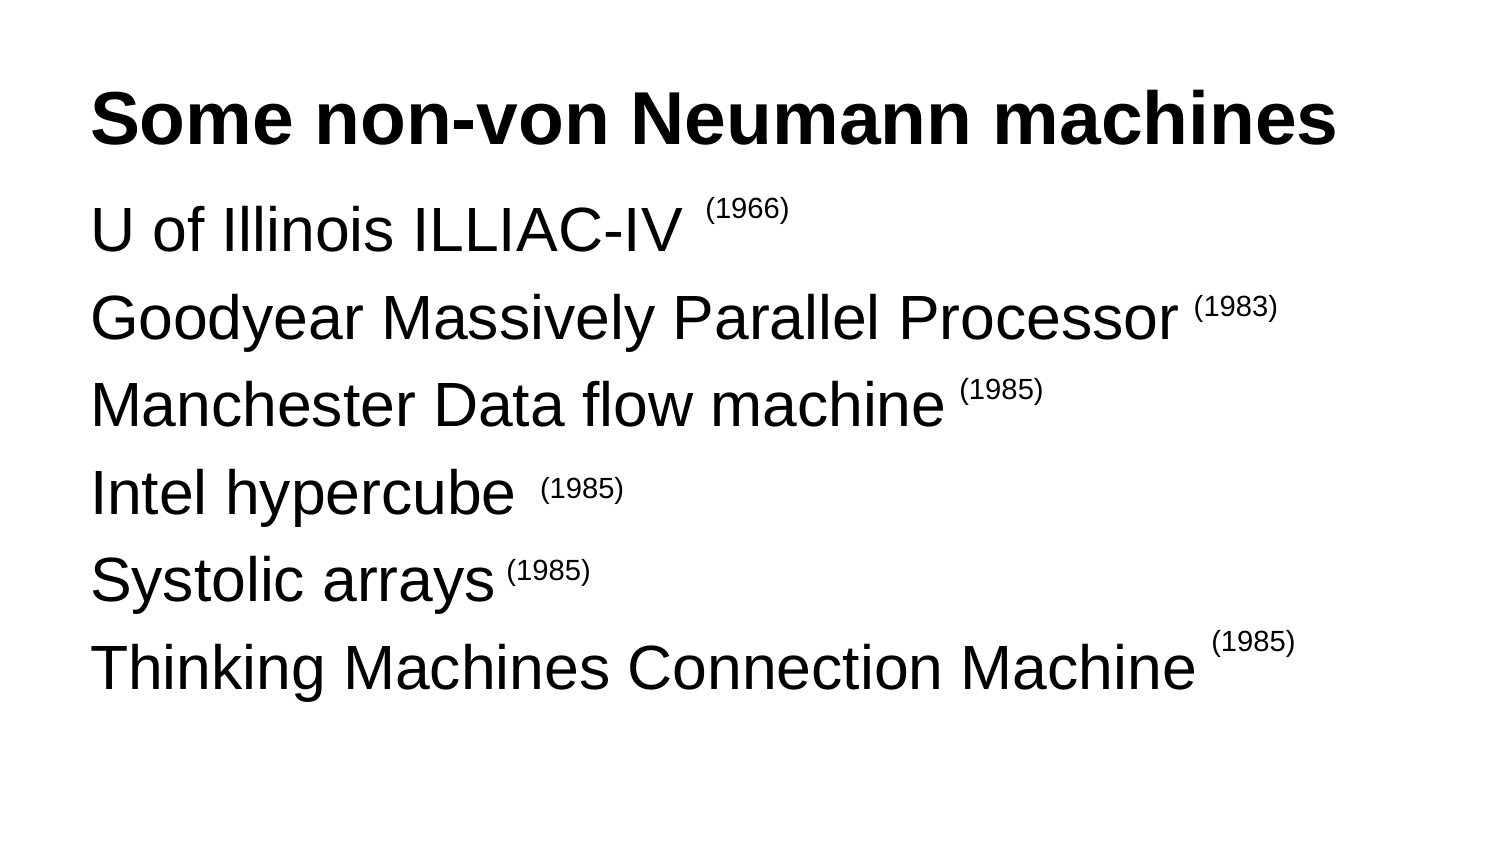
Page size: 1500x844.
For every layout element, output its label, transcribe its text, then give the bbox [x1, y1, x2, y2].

list U of Illinois ILLIAC-IV Goodyear Massively Parallel Processor Manchester Data flow machine Intel hypercube Systolic arrays Thinking Machines Connection Machine [75, 174, 1425, 786]
text_box (1983) [1178, 272, 1298, 343]
text_box (1985) [491, 536, 611, 607]
text_box (1985) [1196, 606, 1316, 678]
title Some non-von Neumann machines [75, 33, 1425, 174]
text_box (1966) [690, 174, 810, 245]
text_box (1985) [944, 355, 1064, 426]
text_box (1985) [525, 454, 644, 525]
